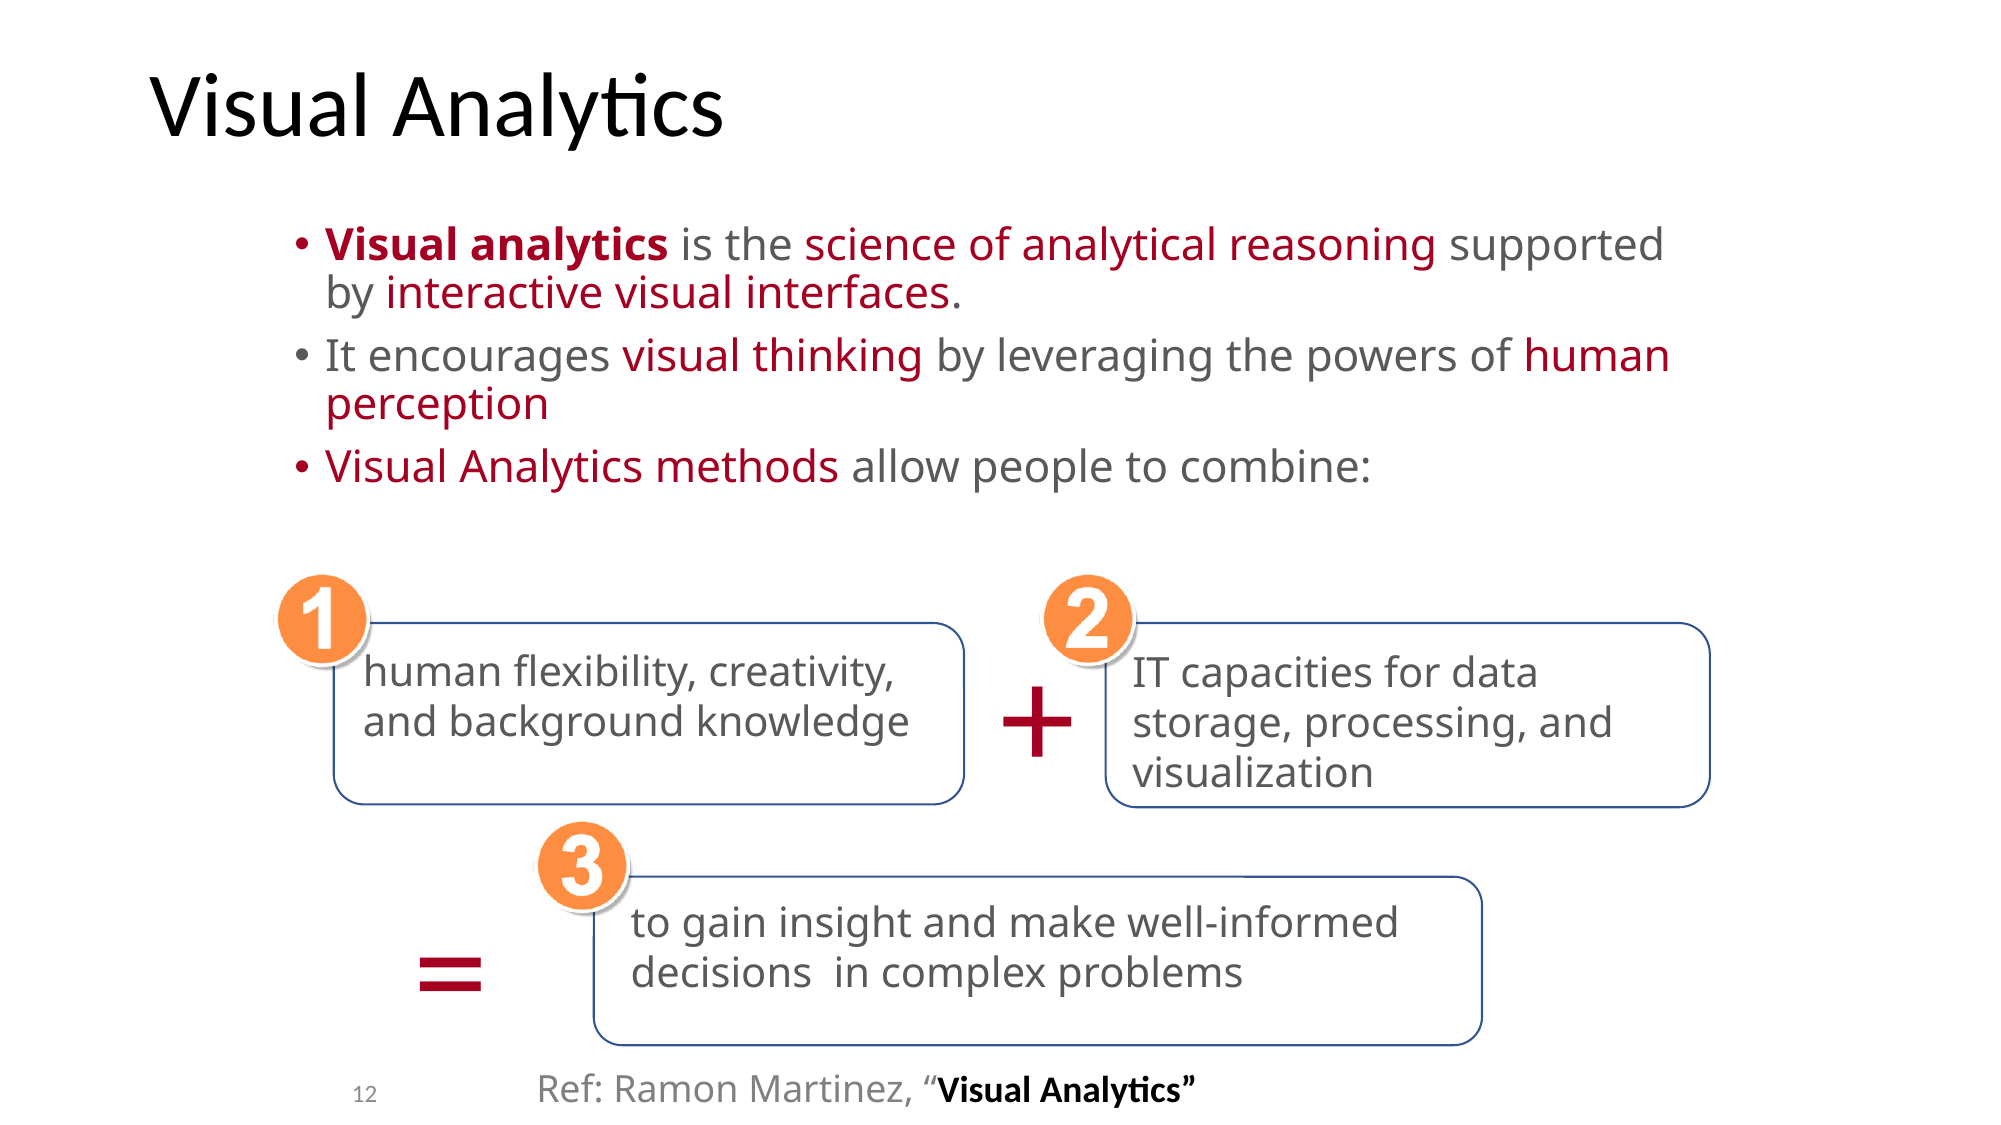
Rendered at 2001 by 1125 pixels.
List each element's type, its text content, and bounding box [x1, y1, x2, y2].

list Visual analytics is the science of analytical reasoning supported by interactive visual interfaces. It encourages visual thinking by leveraging the powers of human perception Visual Analytics methods allow people to combine: [279, 214, 1696, 552]
text_box [592, 875, 1484, 1047]
text_box Ref: Ramon Martinez, “Visual Analytics” [521, 1057, 1213, 1117]
picture [1027, 560, 1153, 685]
text_box [1118, 621, 1711, 809]
text_box IT capacities for data storage, processing, and visualization [1117, 637, 1696, 803]
picture [521, 807, 647, 932]
text_box [332, 652, 966, 806]
text_box human ﬂexibility, creativity, and background knowledge [348, 637, 965, 753]
text_box [1104, 685, 1117, 802]
text_box = [399, 865, 503, 1060]
text_box to gain insight and make well-informed decisions in complex problems [615, 888, 1450, 1004]
text_box [387, 621, 961, 637]
title Visual Analytics [134, 12, 1840, 202]
picture [260, 560, 387, 686]
slide_number 12 [324, 1062, 393, 1123]
text_box + [985, 612, 1090, 807]
